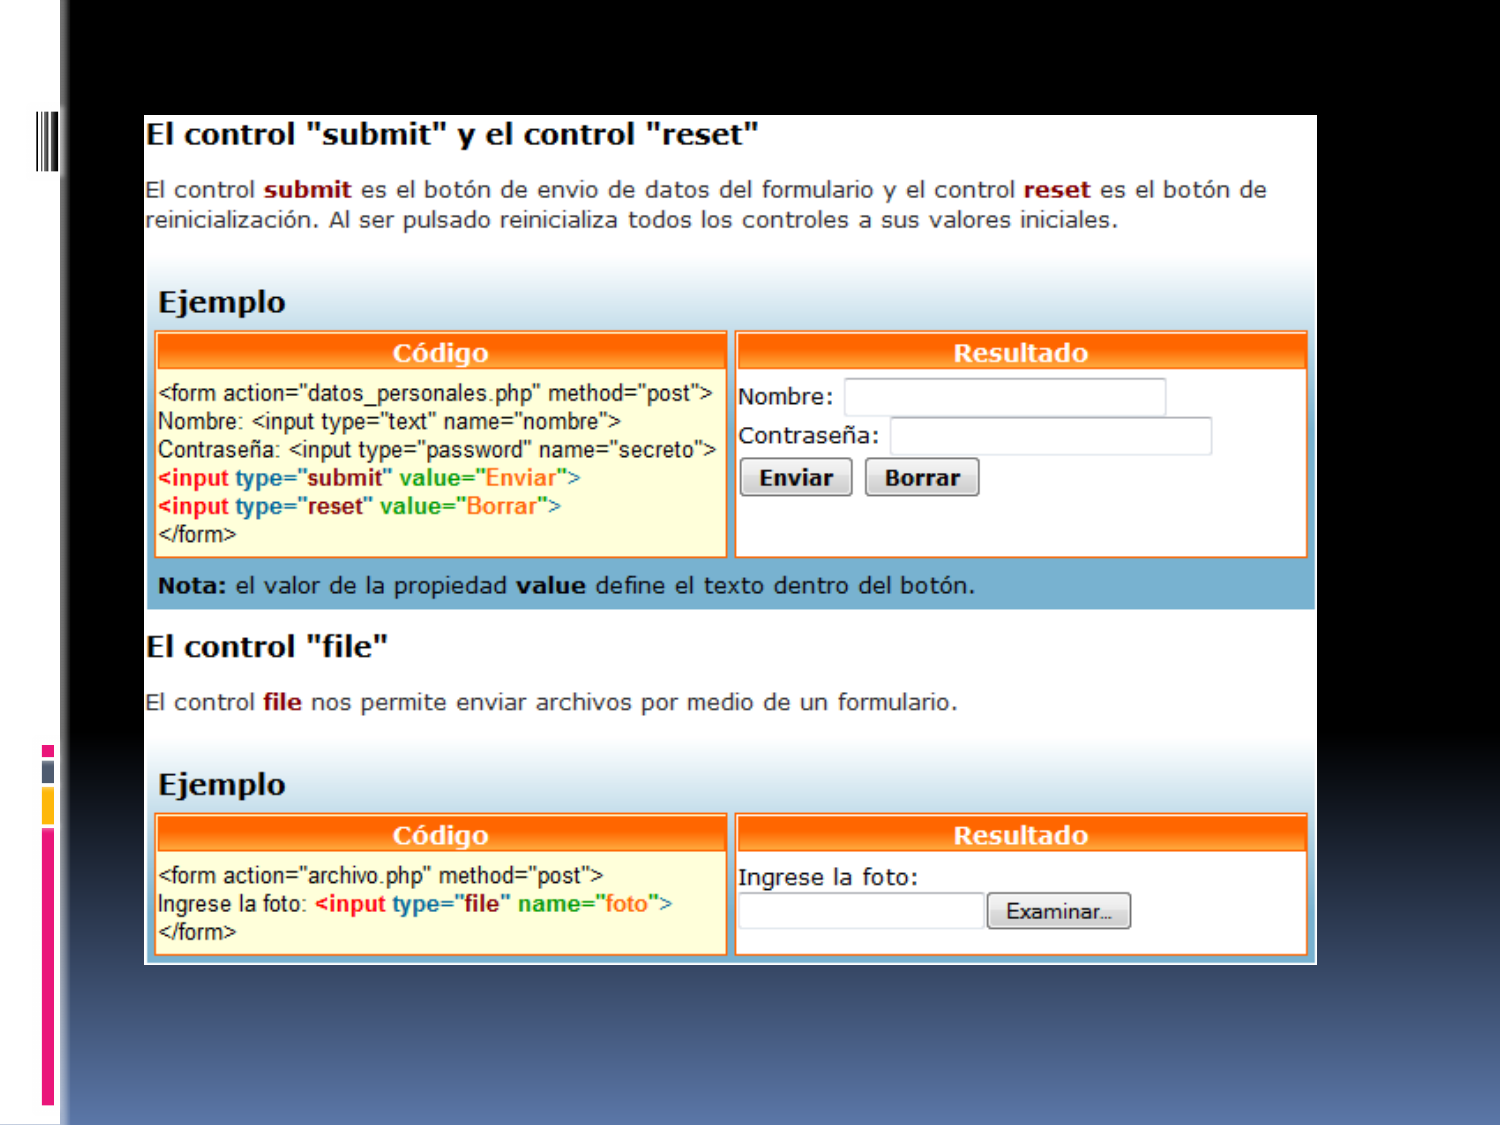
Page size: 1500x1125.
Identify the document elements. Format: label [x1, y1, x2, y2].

picture [143, 115, 1318, 965]
